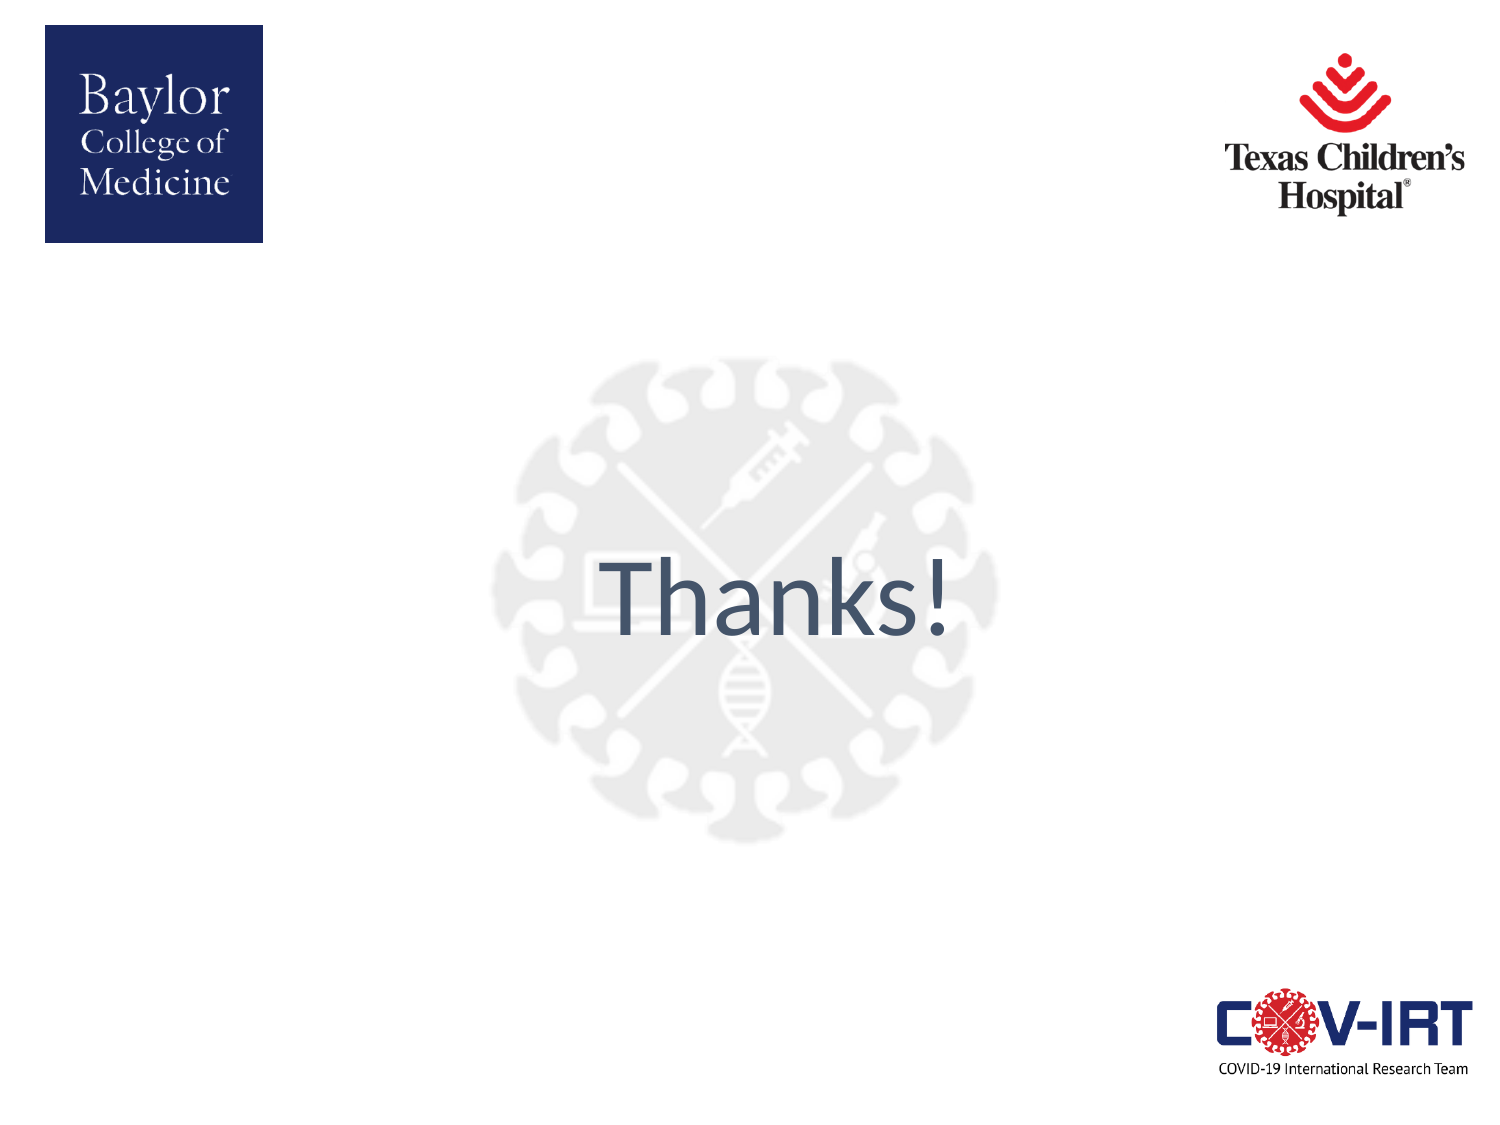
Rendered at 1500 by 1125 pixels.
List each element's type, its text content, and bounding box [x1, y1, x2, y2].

text_box Thanks! [314, 515, 1241, 666]
picture [1224, 52, 1465, 217]
picture [45, 25, 263, 243]
picture [1206, 980, 1483, 1090]
